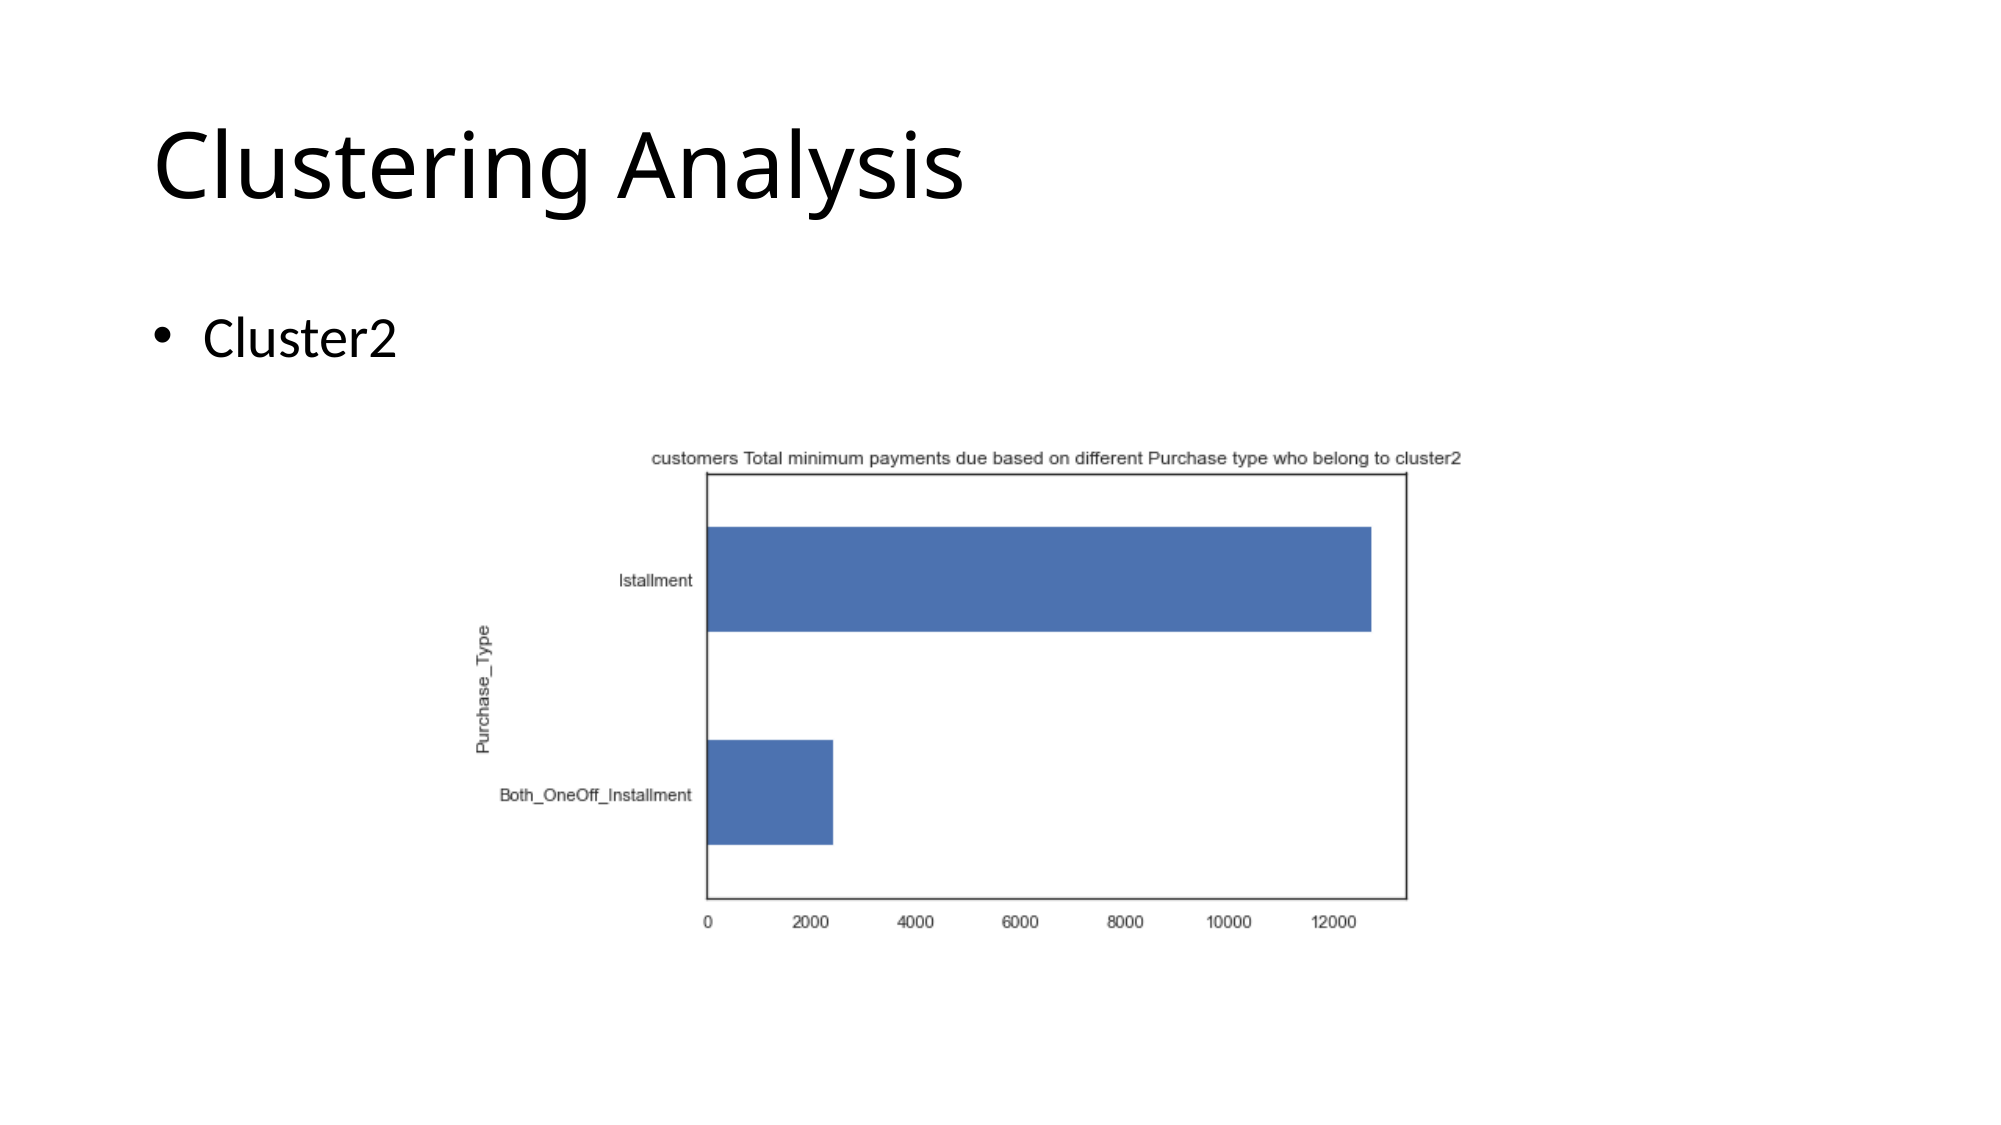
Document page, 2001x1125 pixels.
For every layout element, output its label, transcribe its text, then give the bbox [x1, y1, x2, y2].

title Clustering Analysis [137, 59, 1863, 278]
picture [450, 441, 1489, 958]
list Cluster2 [137, 299, 1863, 1014]
